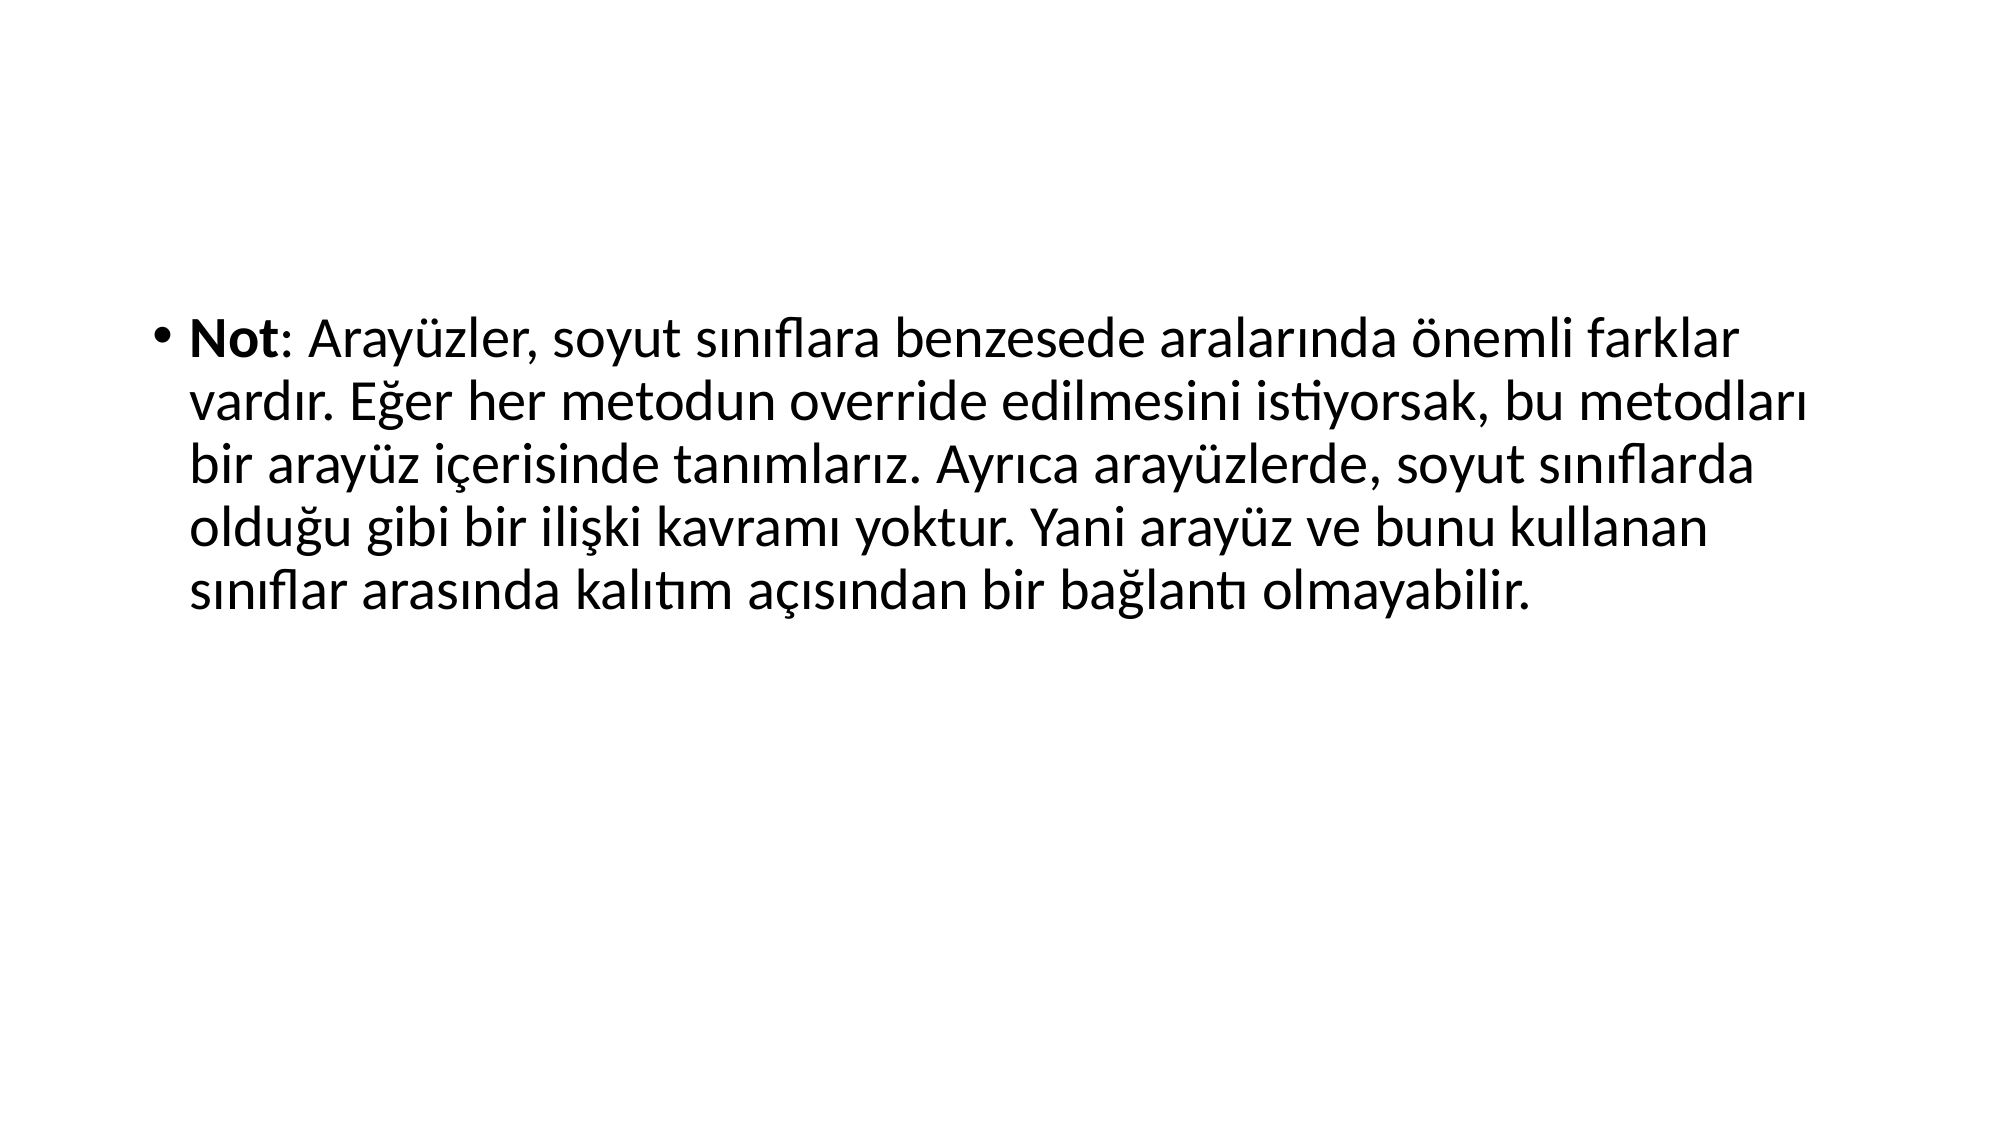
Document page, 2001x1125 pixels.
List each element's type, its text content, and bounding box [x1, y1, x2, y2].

list Not: Arayüzler, soyut sınıflara benzesede aralarında önemli farklar vardır. Eğer her metodun override edilmesini istiyorsak, bu metodları bir arayüz içerisinde tanımlarız. Ayrıca arayüzlerde, soyut sınıflarda olduğu gibi bir ilişki kavramı yoktur. Yani arayüz ve bunu kullanan sınıflar arasında kalıtım açısından bir bağlantı olmayabilir. [137, 299, 1863, 1014]
